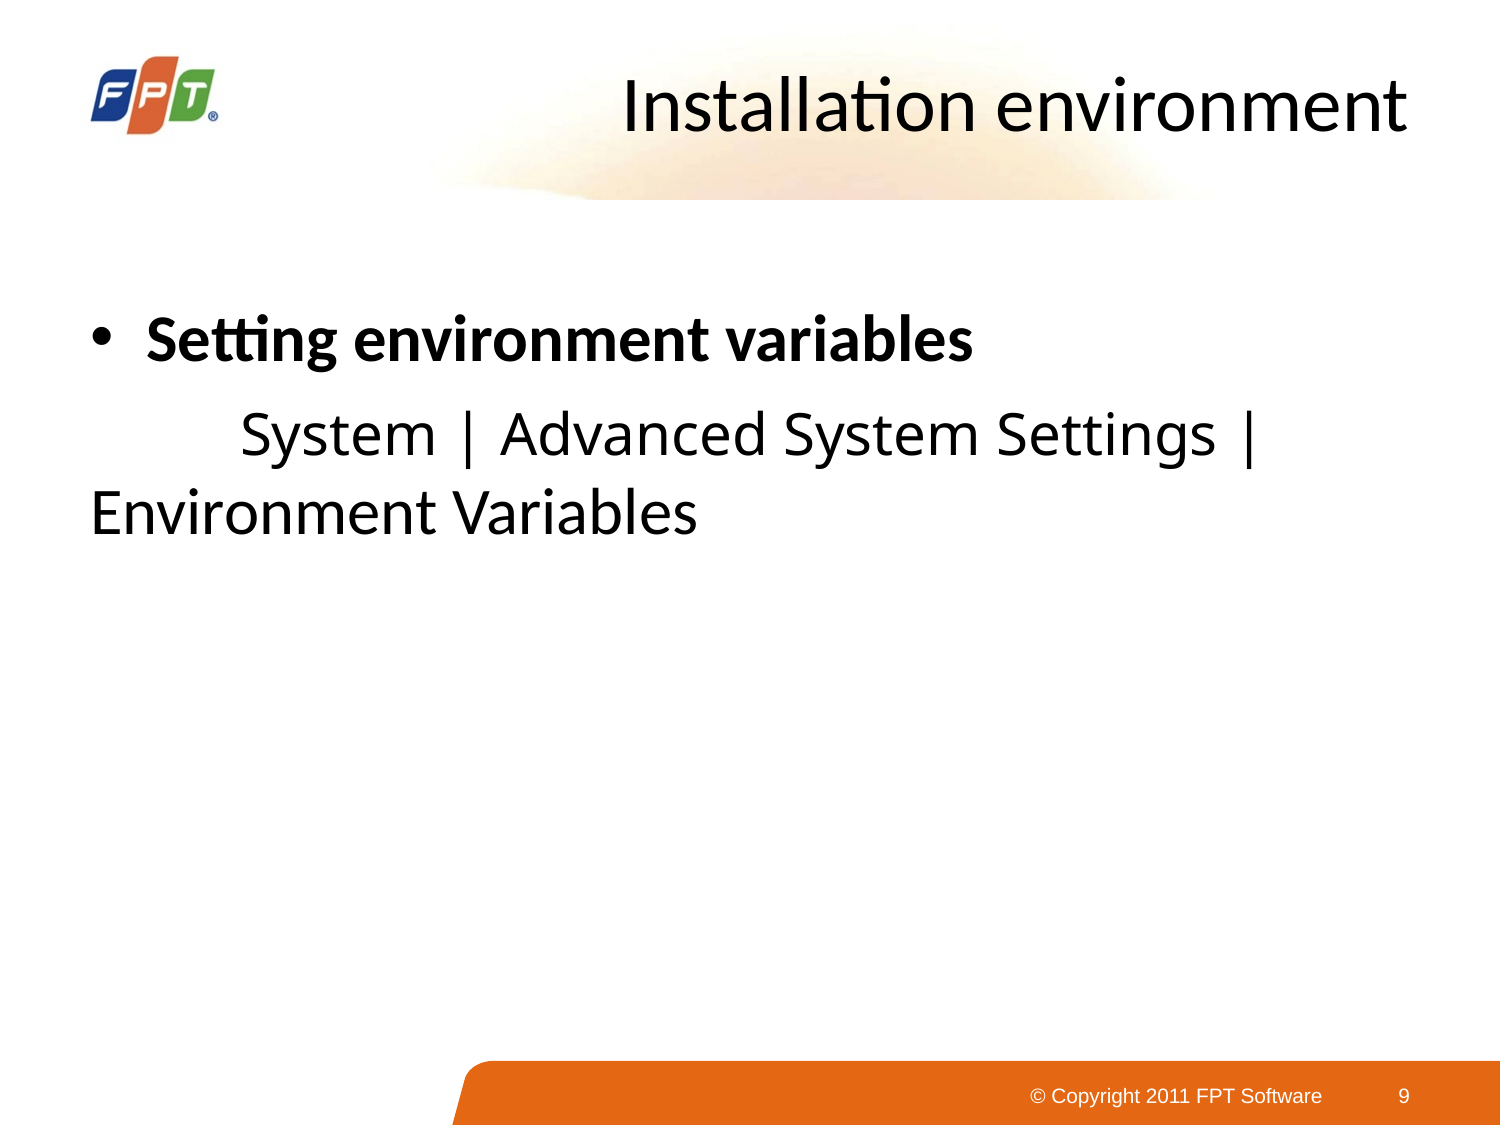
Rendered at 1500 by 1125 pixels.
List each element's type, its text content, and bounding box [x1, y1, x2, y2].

picture [0, 1050, 1500, 1125]
title Installation environment [74, 44, 1426, 233]
list Setting environment variables System | Advanced System Settings | Environment Variables [74, 287, 1426, 1006]
picture [0, 0, 1500, 200]
